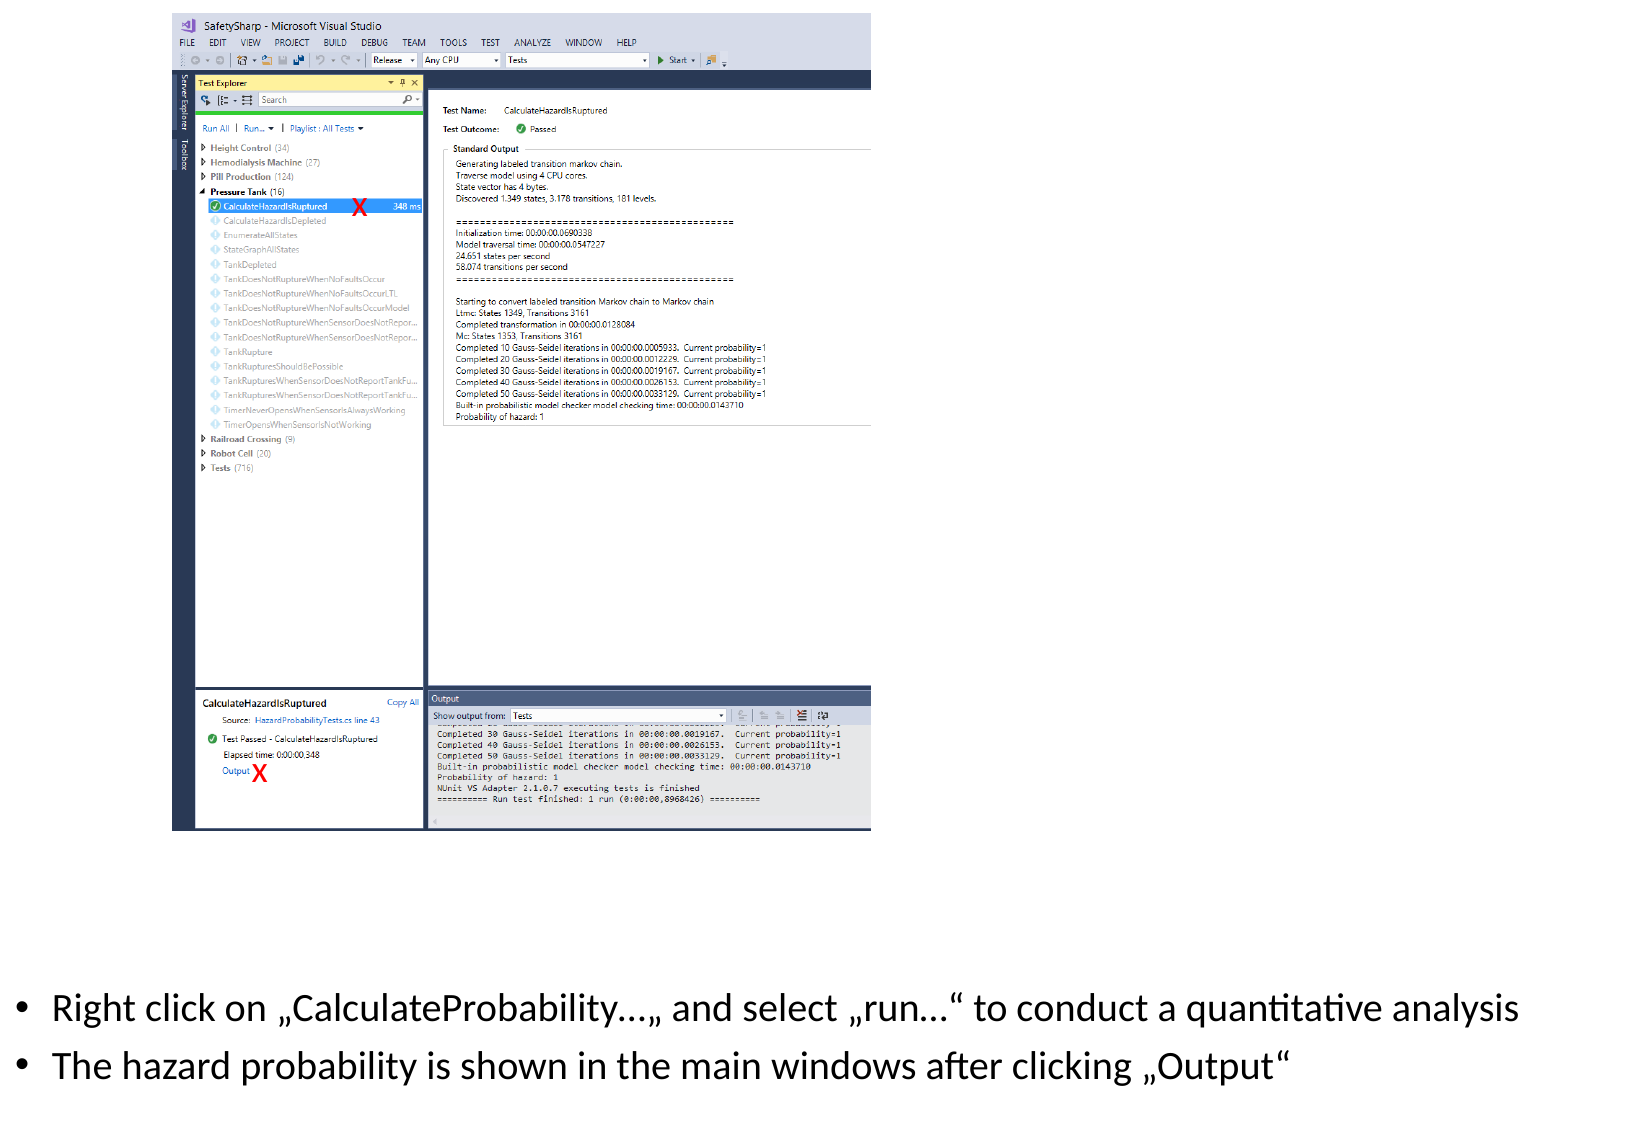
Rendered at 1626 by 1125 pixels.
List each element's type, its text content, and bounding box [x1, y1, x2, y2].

picture [172, 13, 871, 831]
list Right click on „CalculateProbability…„ and select „run…“ to conduct a quantitative analysis The hazard probability is shown in the main windows after clicking „Output“ [0, 979, 1625, 1125]
